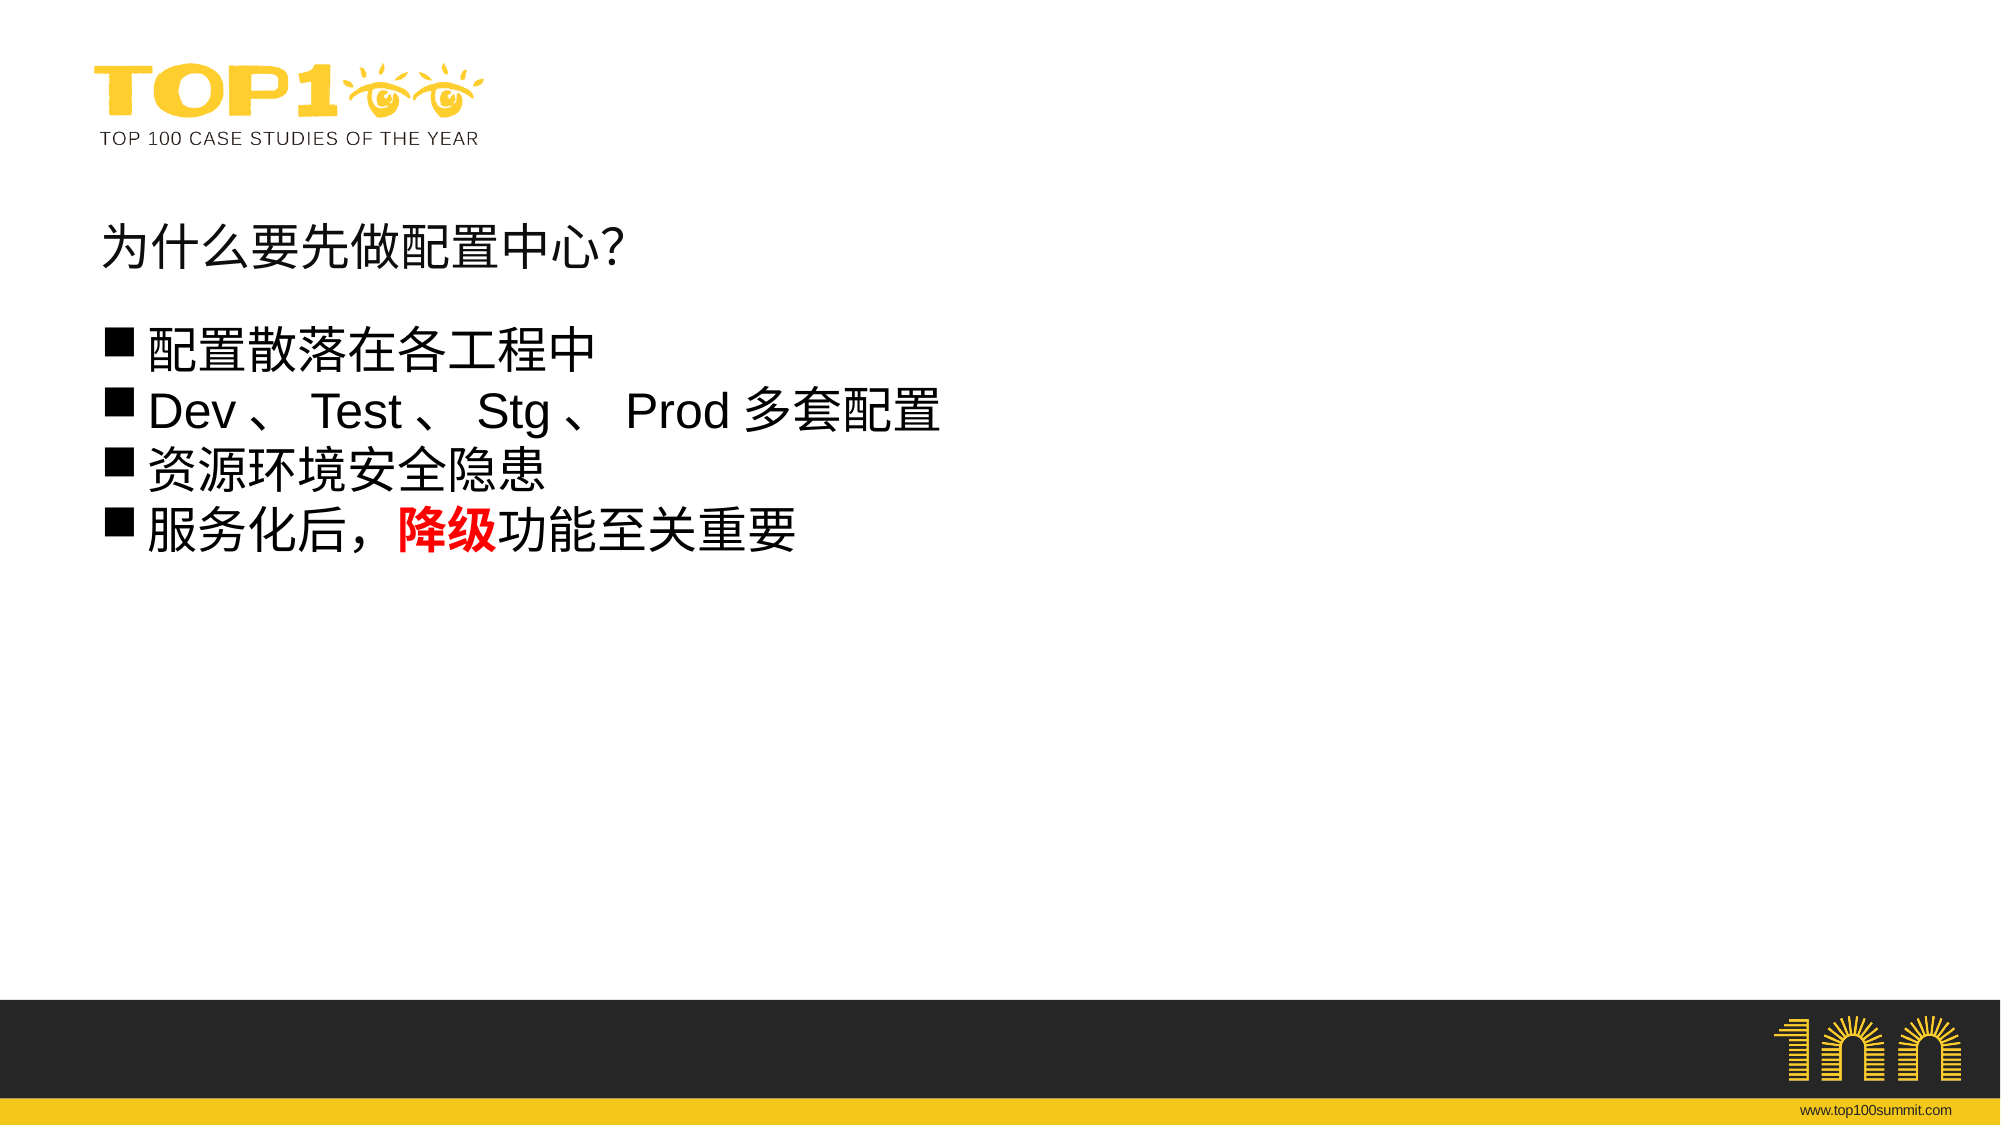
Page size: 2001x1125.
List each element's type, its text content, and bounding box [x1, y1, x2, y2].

picture [1774, 1011, 1961, 1085]
title 为什么要先做配置中心？ [86, 215, 1865, 290]
picture [90, 63, 487, 145]
subtitle 配置散落在各工程中 Dev、Test、Stg、Prod多套配置 资源环境安全隐患 服务化后，降级功能至关重要 [86, 311, 1865, 974]
